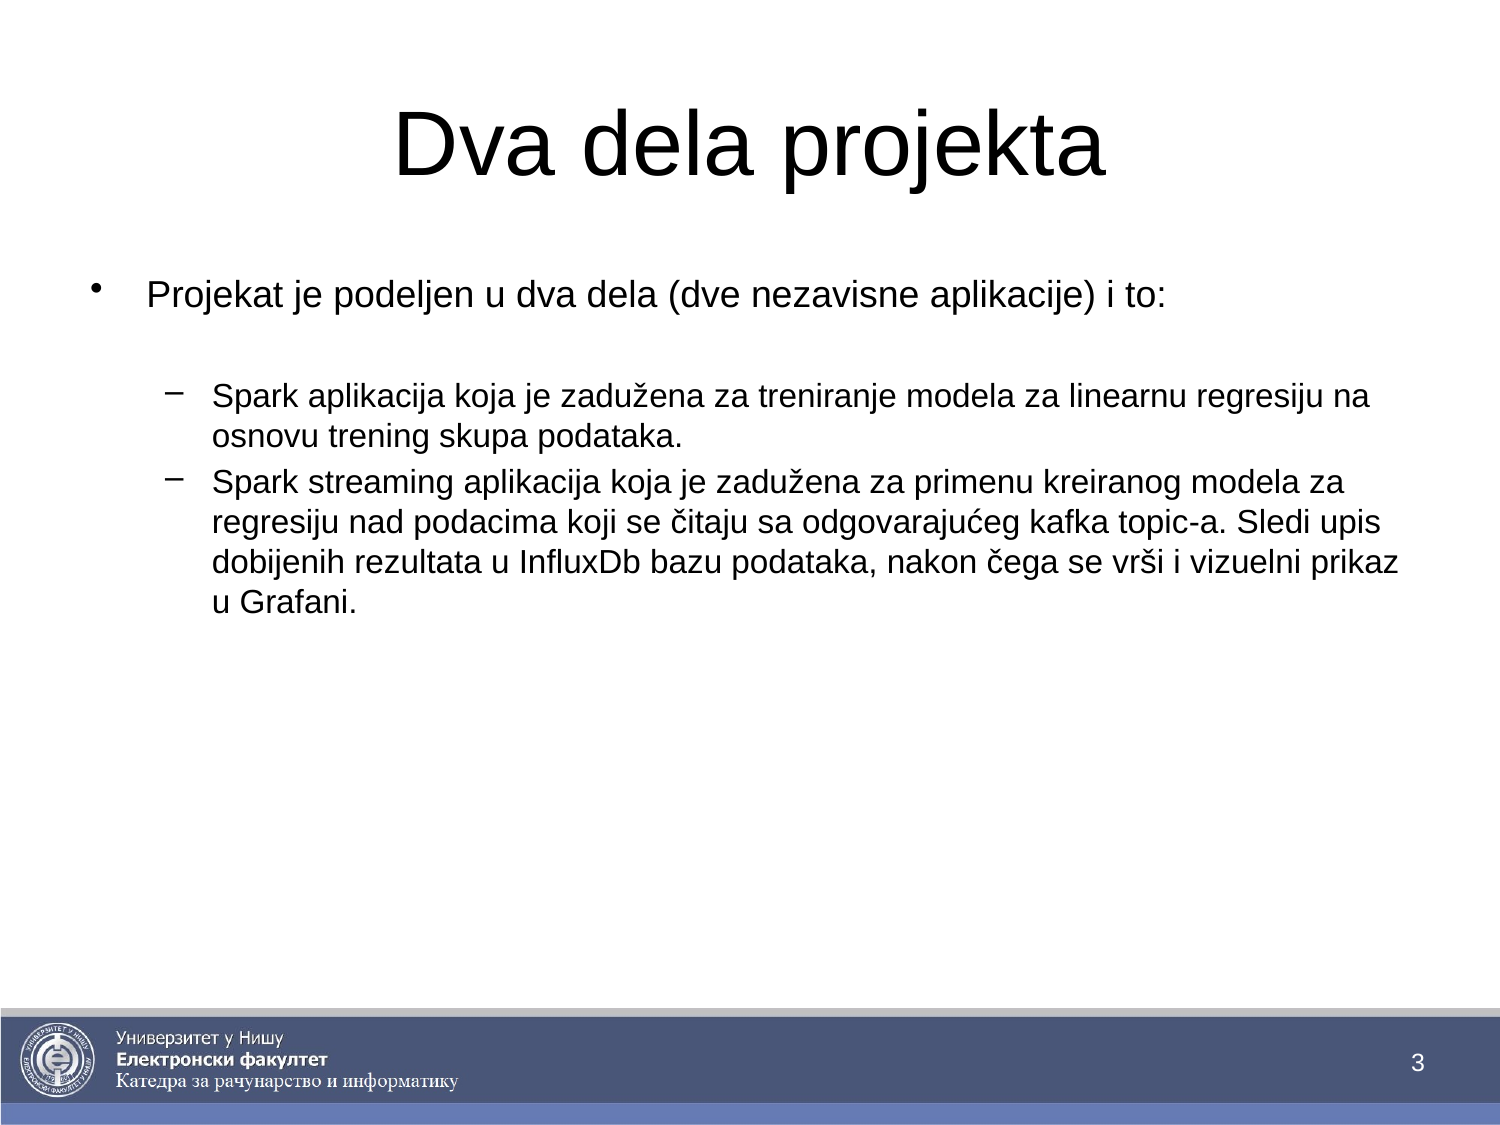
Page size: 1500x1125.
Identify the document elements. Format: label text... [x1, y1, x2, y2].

title Dva dela projekta [75, 45, 1425, 233]
picture [0, 1008, 1500, 1125]
slide_number 3 [1090, 1039, 1441, 1118]
list Projekat je podeljen u dva dela (dve nezavisne aplikacije) i to: Spark aplikacija koja je zadužena za treniranje modela za linearnu regresiju na osnovu trening skupa podataka. Spark streaming aplikacija koja je zadužena za primenu kreiranog modela za regresiju nad podacima koji se čitaju sa odgovarajućeg kafka topic-a. Sledi upis dobijenih rezultata u InfluxDb bazu podataka, nakon čega se vrši i vizuelni prikaz u Grafani. [75, 262, 1425, 1005]
